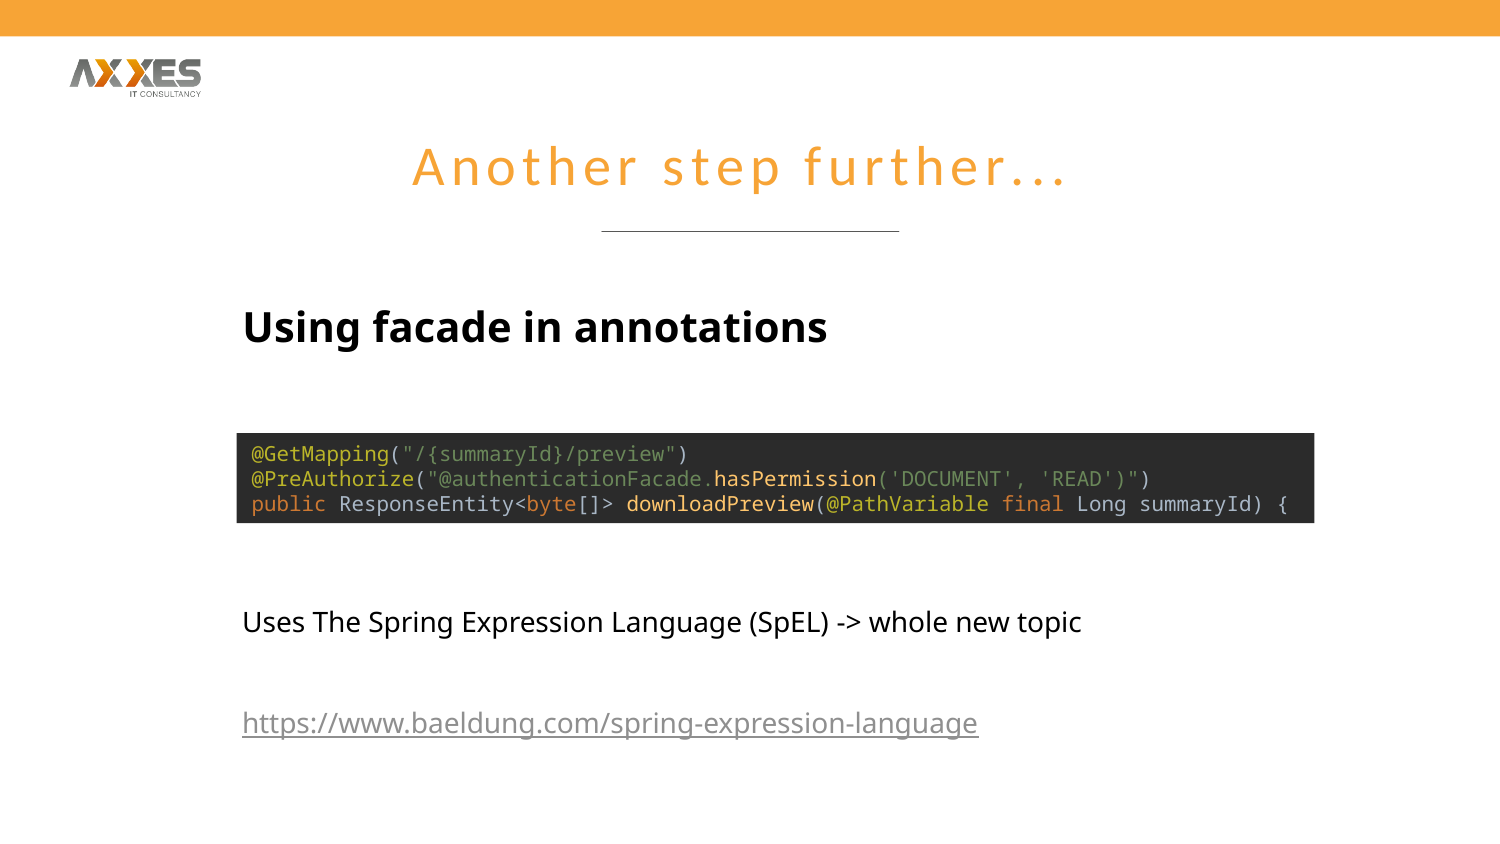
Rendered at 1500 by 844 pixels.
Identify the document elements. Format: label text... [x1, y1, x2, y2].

text_box @GetMapping("/{summaryId}/preview") @PreAuthorize("@authenticationFacade.hasPermission('DOCUMENT', 'READ')") public ResponseEntity<byte[]> downloadPreview(@PathVariable final Long summaryId) { [236, 433, 1315, 524]
picture [69, 59, 201, 97]
title Another step further... [200, 119, 1279, 207]
text_box Using facade in annotations [227, 293, 843, 359]
text_box Uses The Spring Expression Language (SpEL) -> whole new topic https://www.baeldung.com/spring-expression-language [227, 597, 1195, 752]
